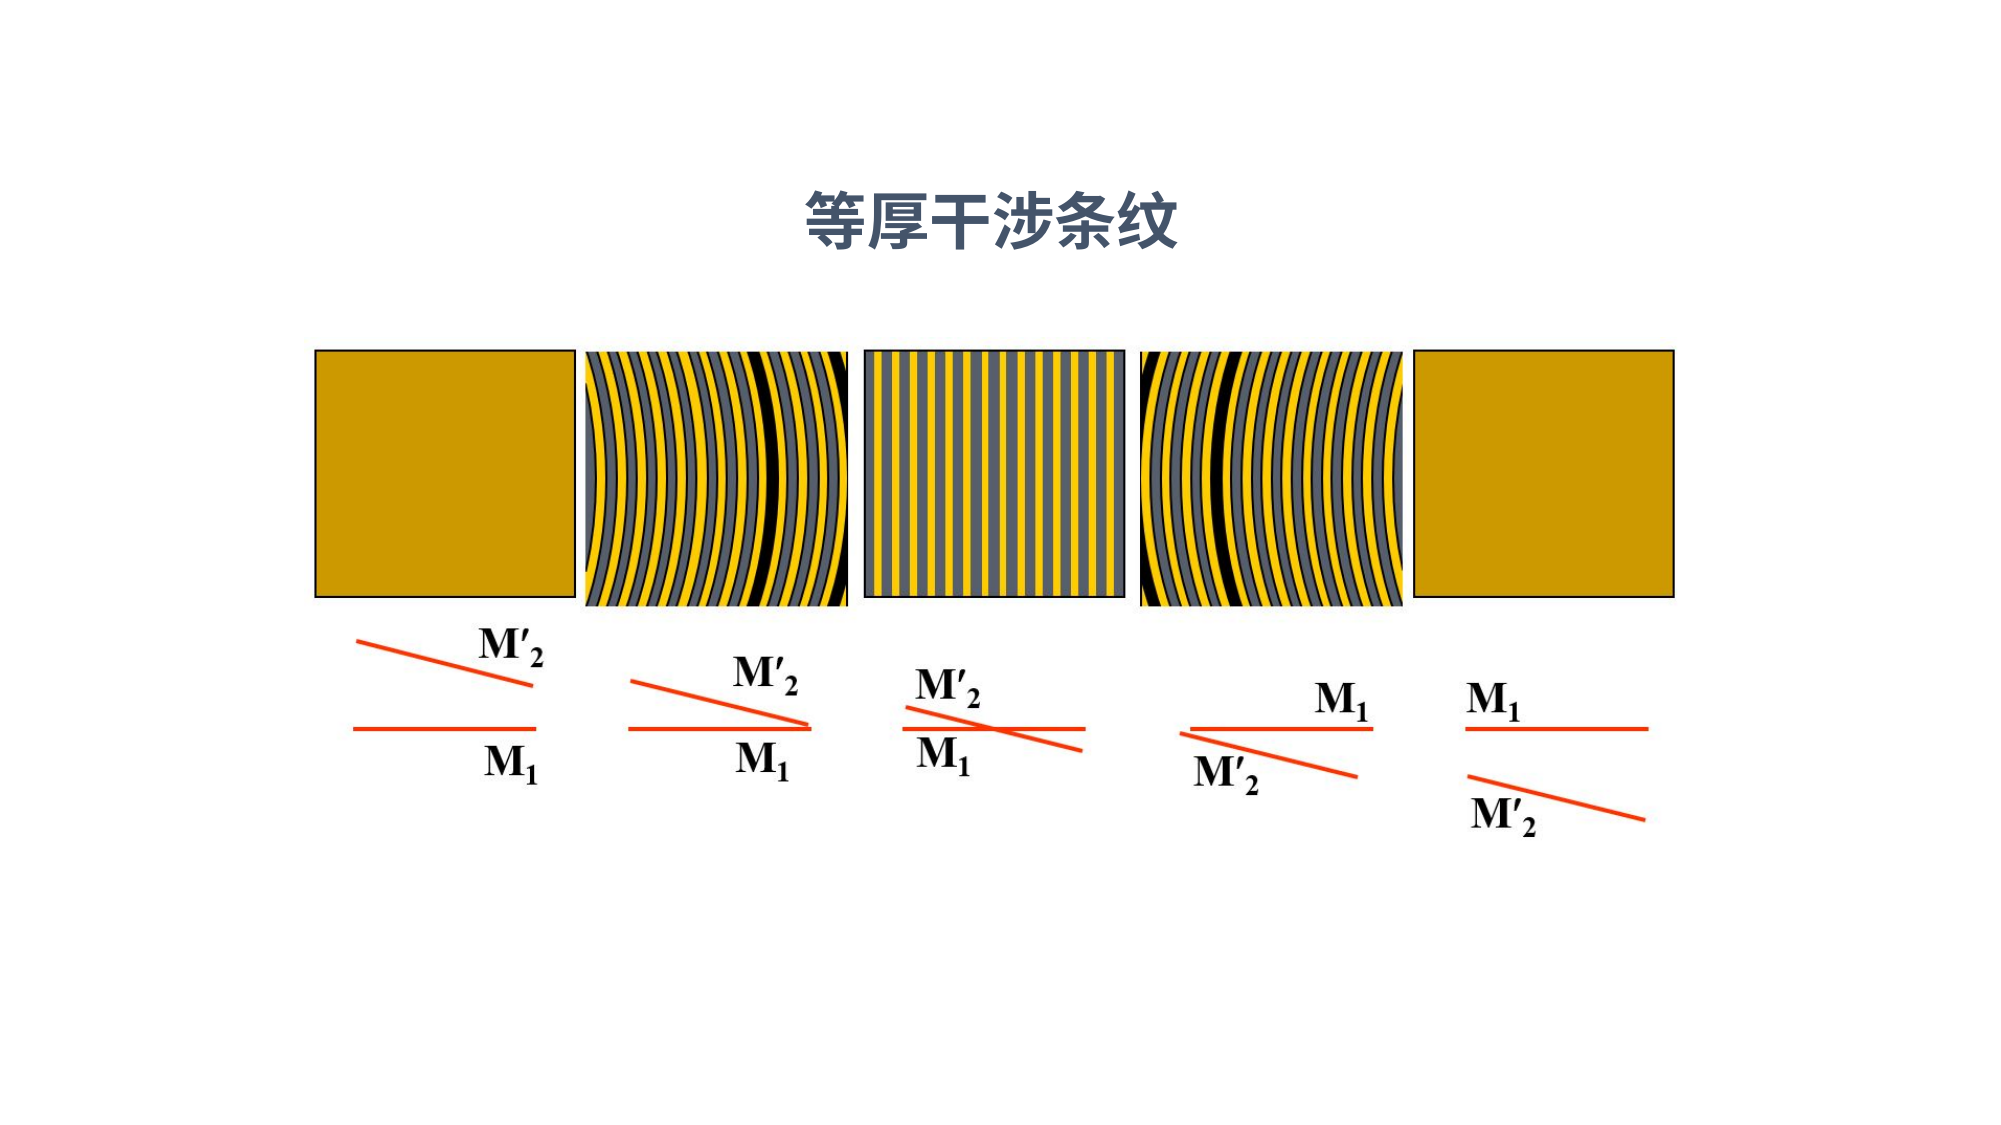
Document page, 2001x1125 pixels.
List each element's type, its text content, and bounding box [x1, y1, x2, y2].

picture [304, 337, 1681, 858]
text_box 等厚干涉条纹 [291, 125, 1693, 313]
